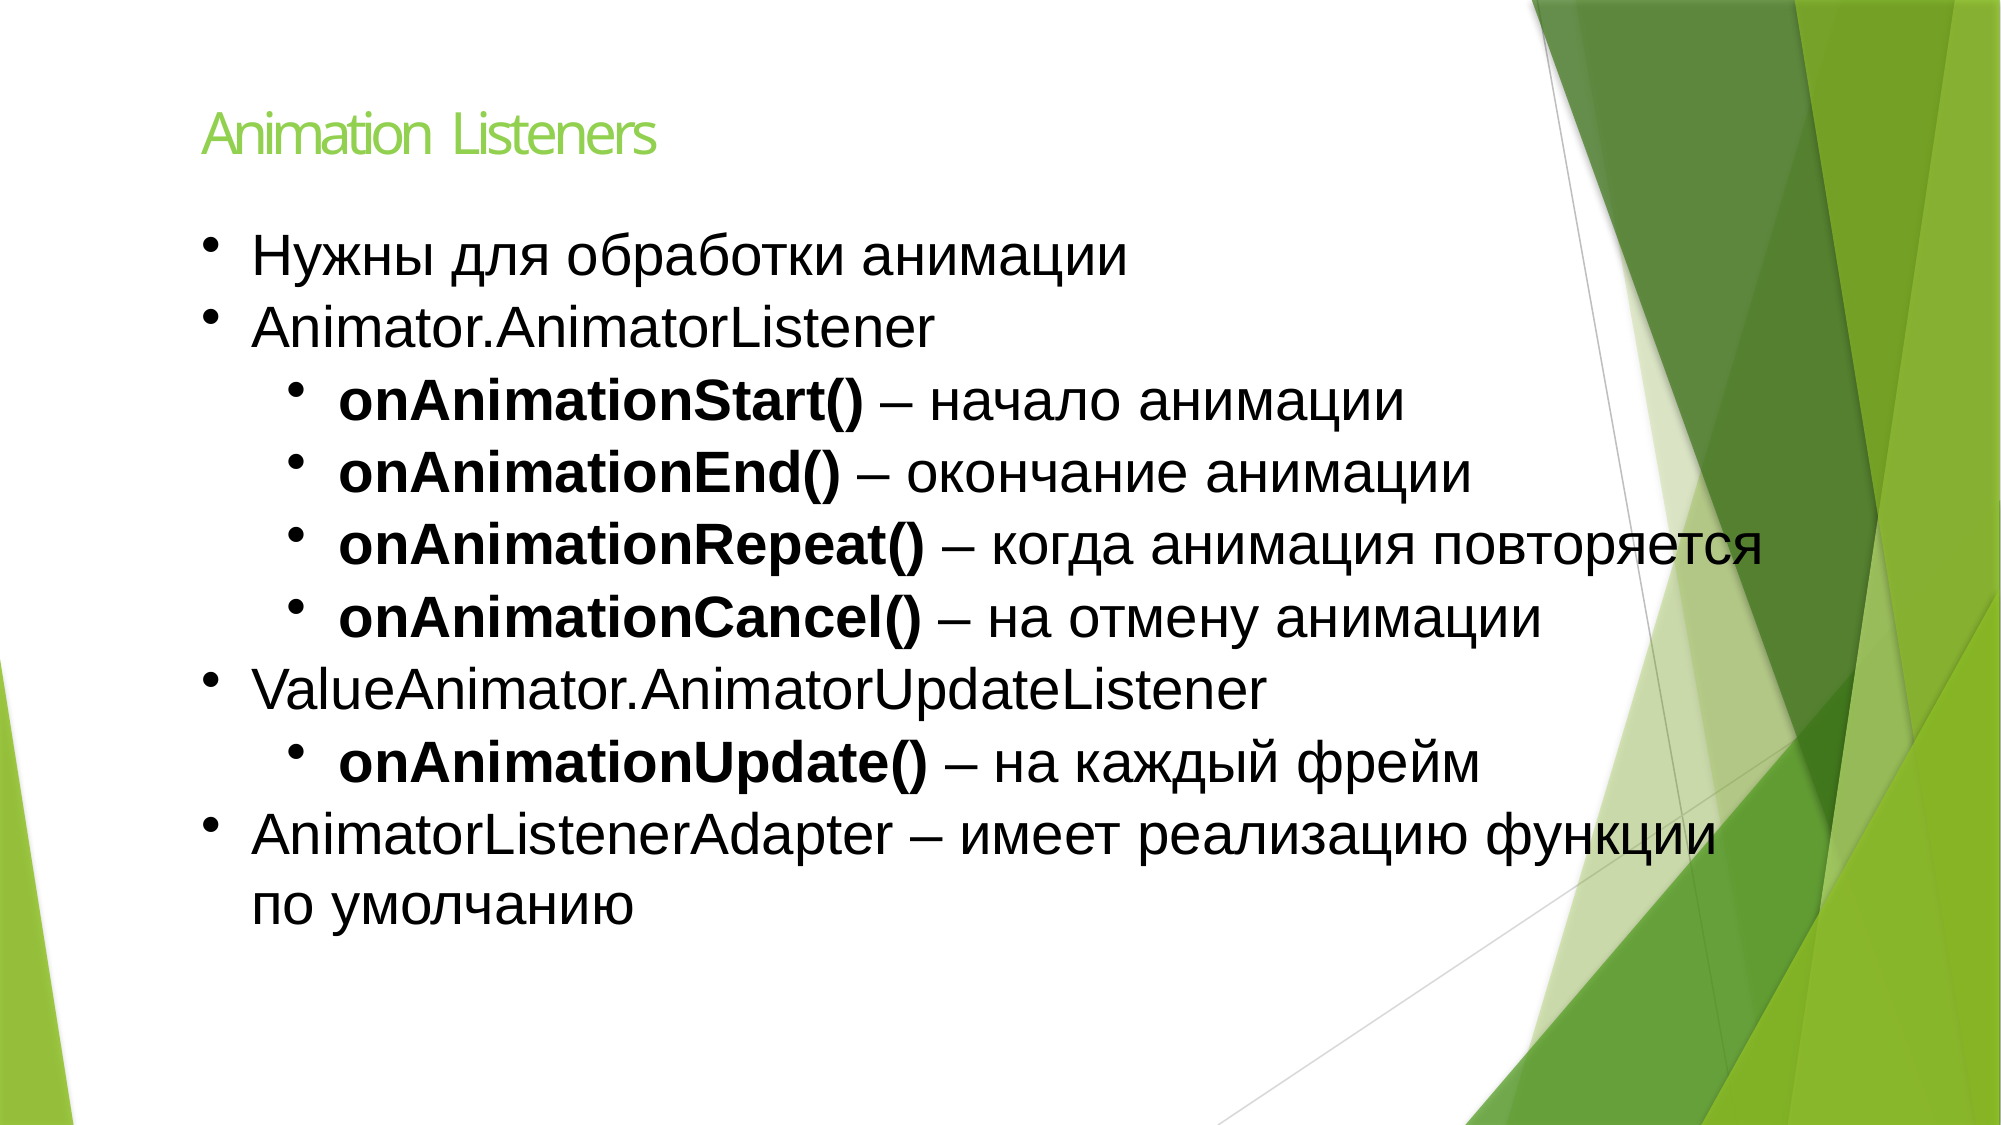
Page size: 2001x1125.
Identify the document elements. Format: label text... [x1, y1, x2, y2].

text_box Нужны для обработки анимации Animator.AnimatorListener onAnimationStart() – начало анимации onAnimationEnd() – окончание анимации onAnimationRepeat() – когда анимация повторяется onAnimationCancel() – на отмену анимации ValueAnimator.AnimatorUpdateListener onAnimationUpdate() – на каждый фрейм AnimatorListenerAdapter – имеет реализацию функции по умолчанию [198, 211, 1788, 937]
title Animation Listeners [198, 93, 760, 211]
